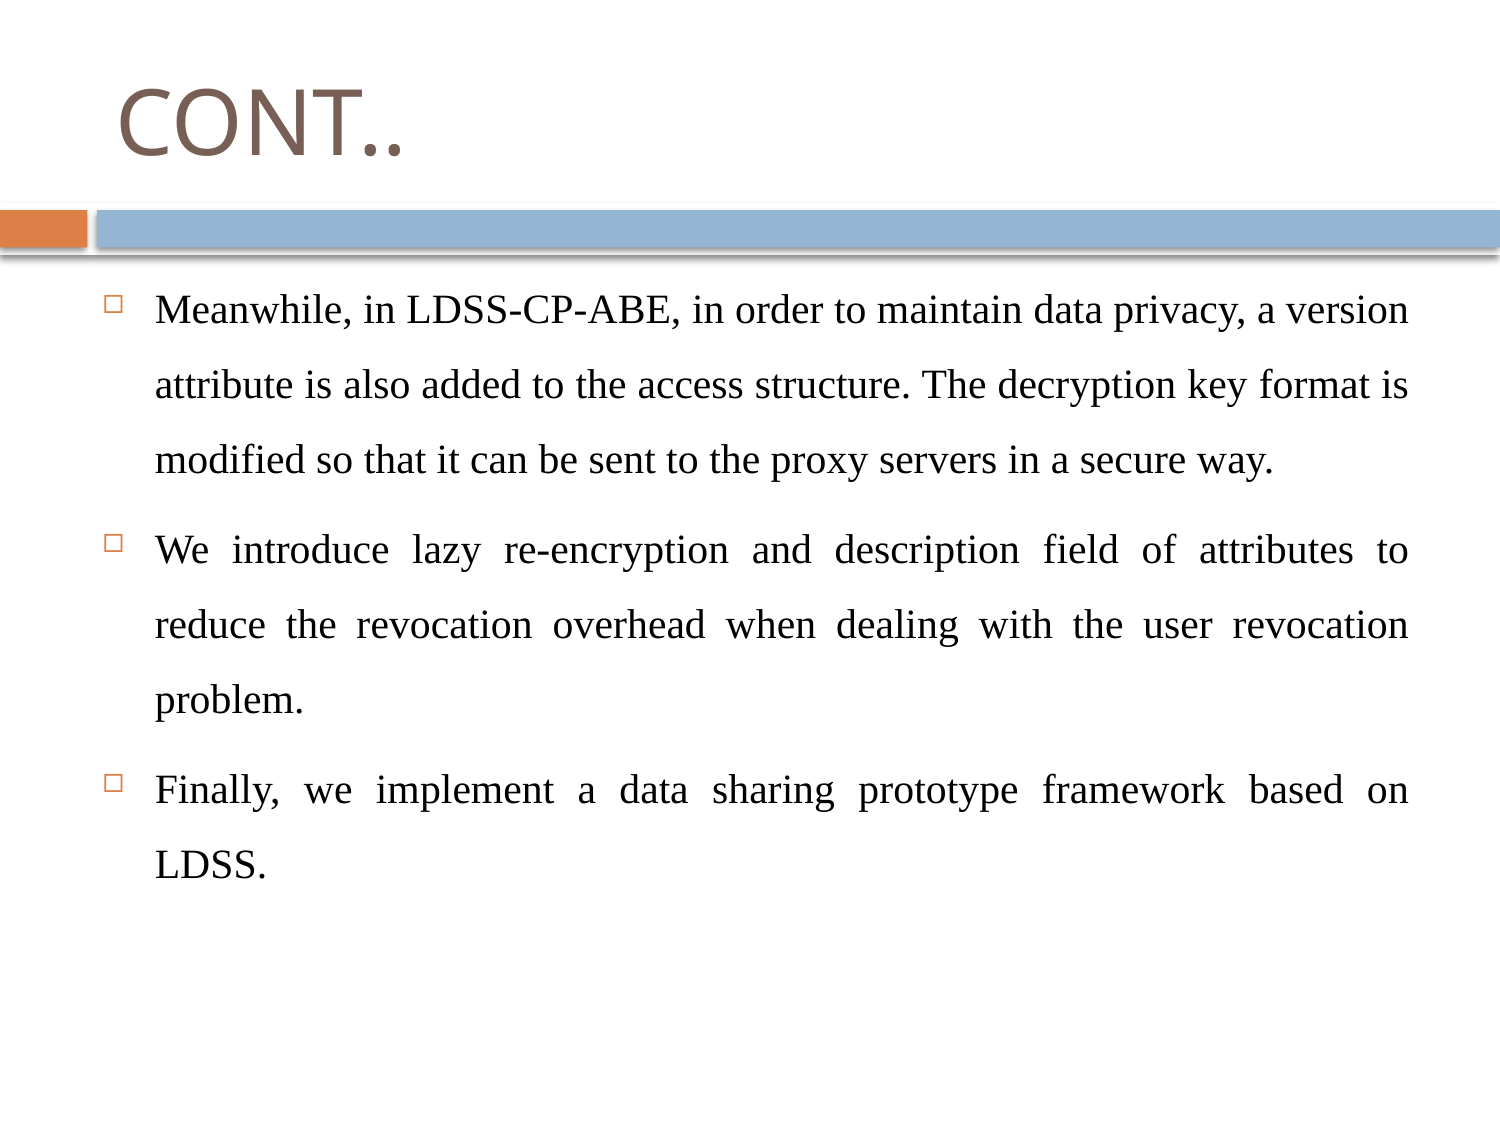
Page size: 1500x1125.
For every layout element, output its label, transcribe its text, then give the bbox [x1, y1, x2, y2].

list Meanwhile, in LDSS-CP-ABE, in order to maintain data privacy, a version attribute is also added to the access structure. The decryption key format is modified so that it can be sent to the proxy servers in a secure way. We introduce lazy re-encryption and description field of attributes to reduce the revocation overhead when dealing with the user revocation problem. Finally, we implement a data sharing prototype framework based on LDSS. [87, 249, 1425, 988]
title CONT.. [100, 37, 1438, 200]
